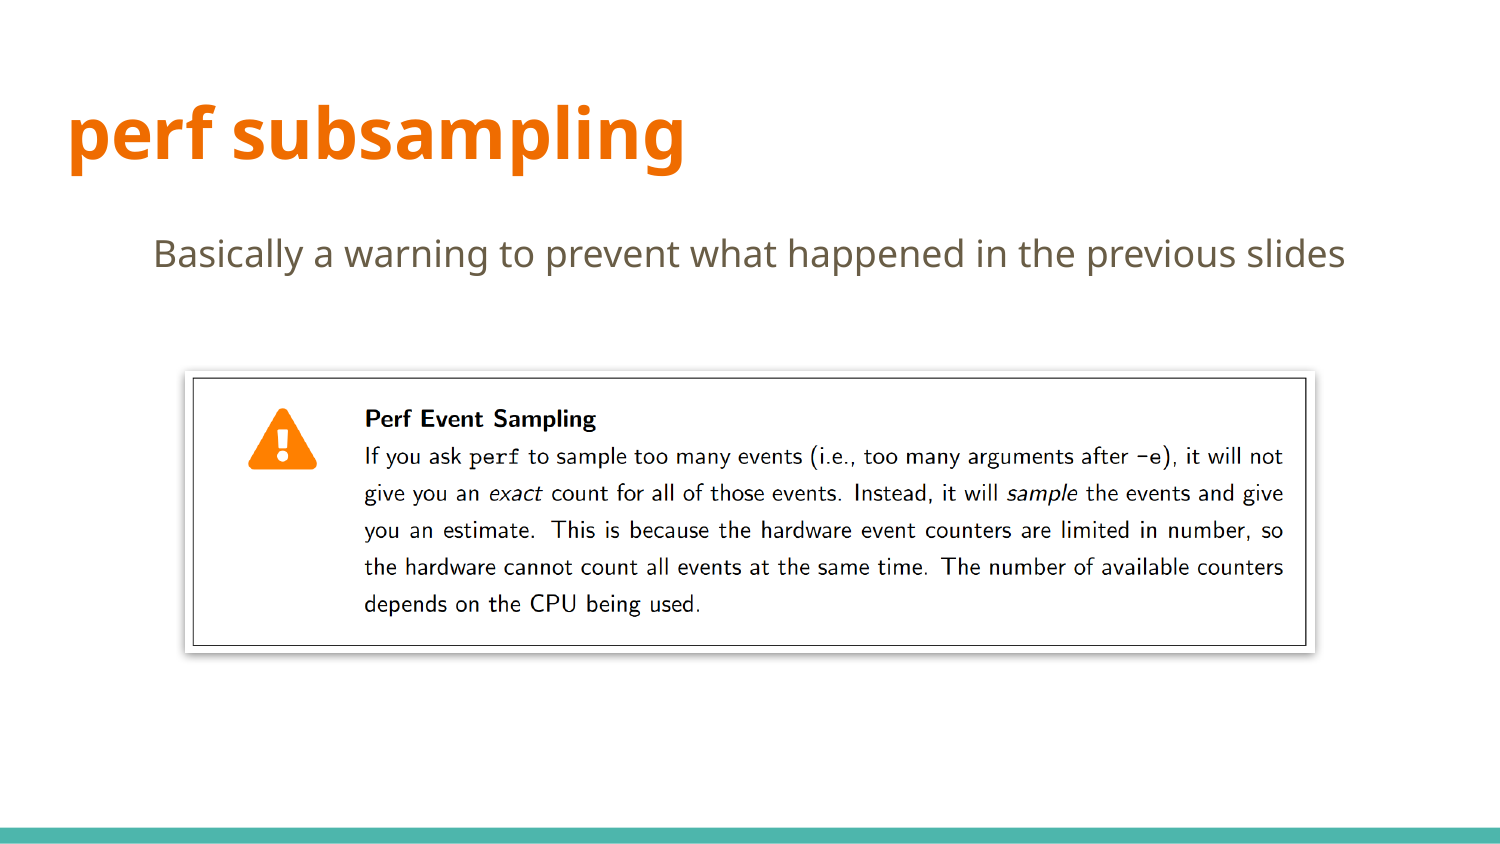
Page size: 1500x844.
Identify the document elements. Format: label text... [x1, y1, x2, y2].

picture [185, 371, 1315, 653]
title perf subsampling [51, 72, 1449, 189]
list Basically a warning to prevent what happened in the previous slides [51, 207, 1449, 750]
